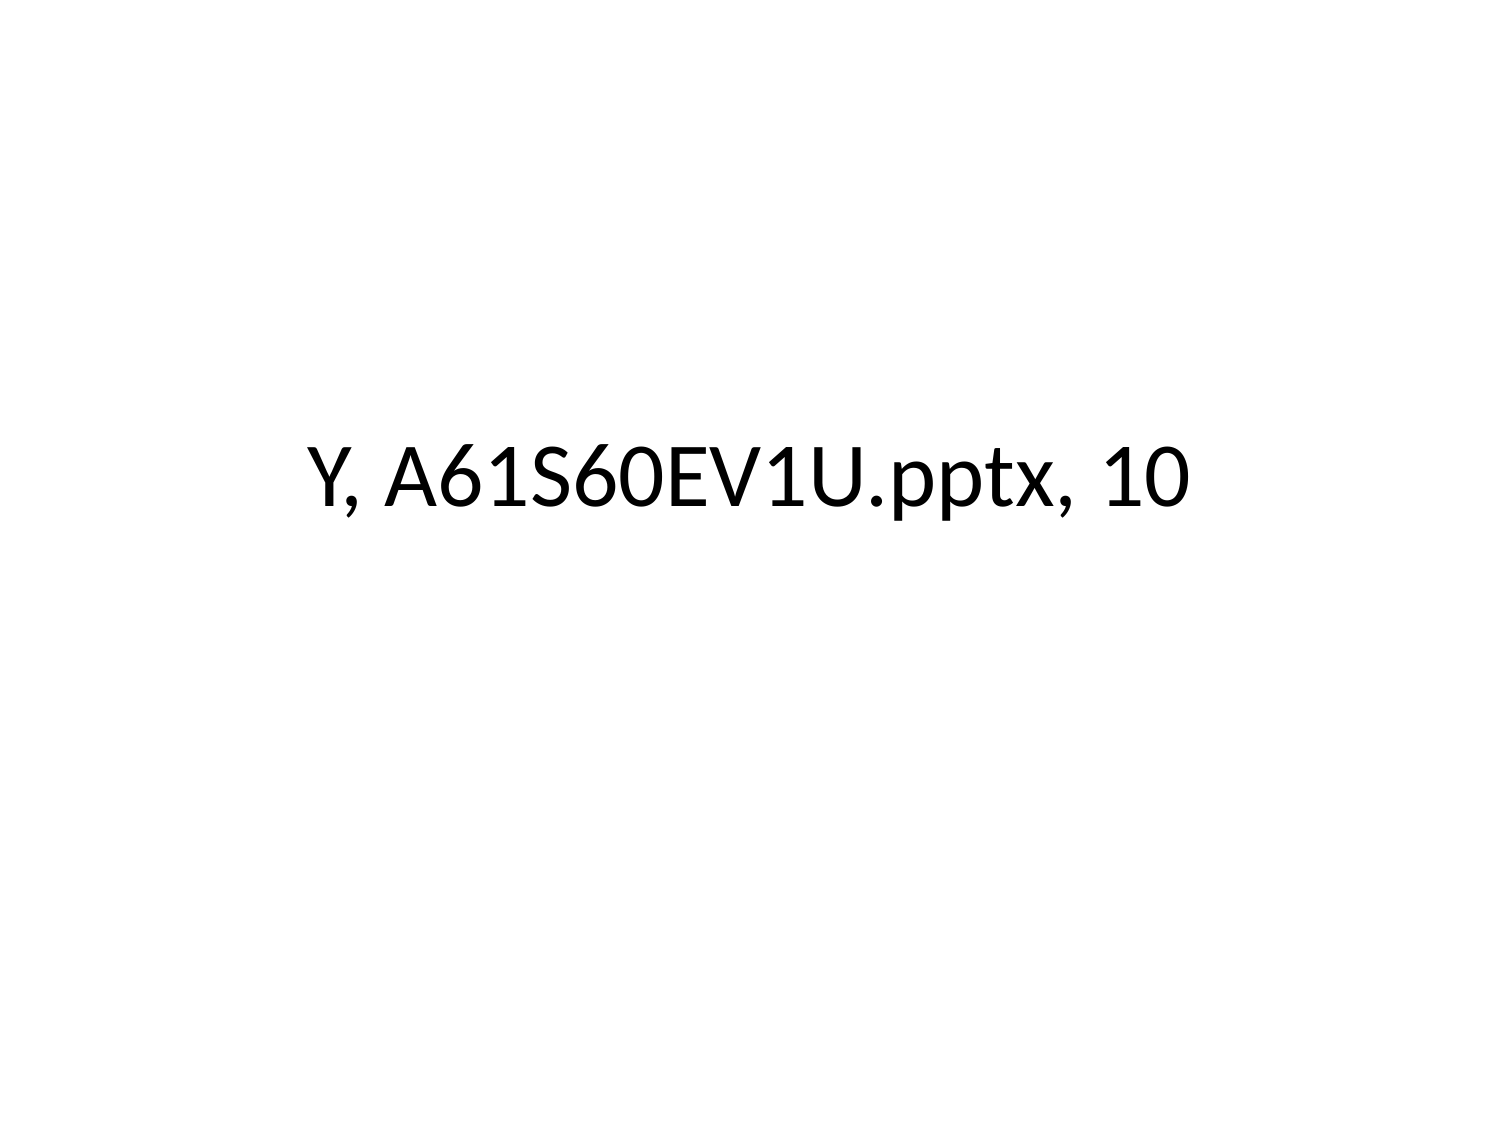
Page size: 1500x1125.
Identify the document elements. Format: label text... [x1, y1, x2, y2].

title Y, A61S60EV1U.pptx, 10 [112, 349, 1388, 591]
